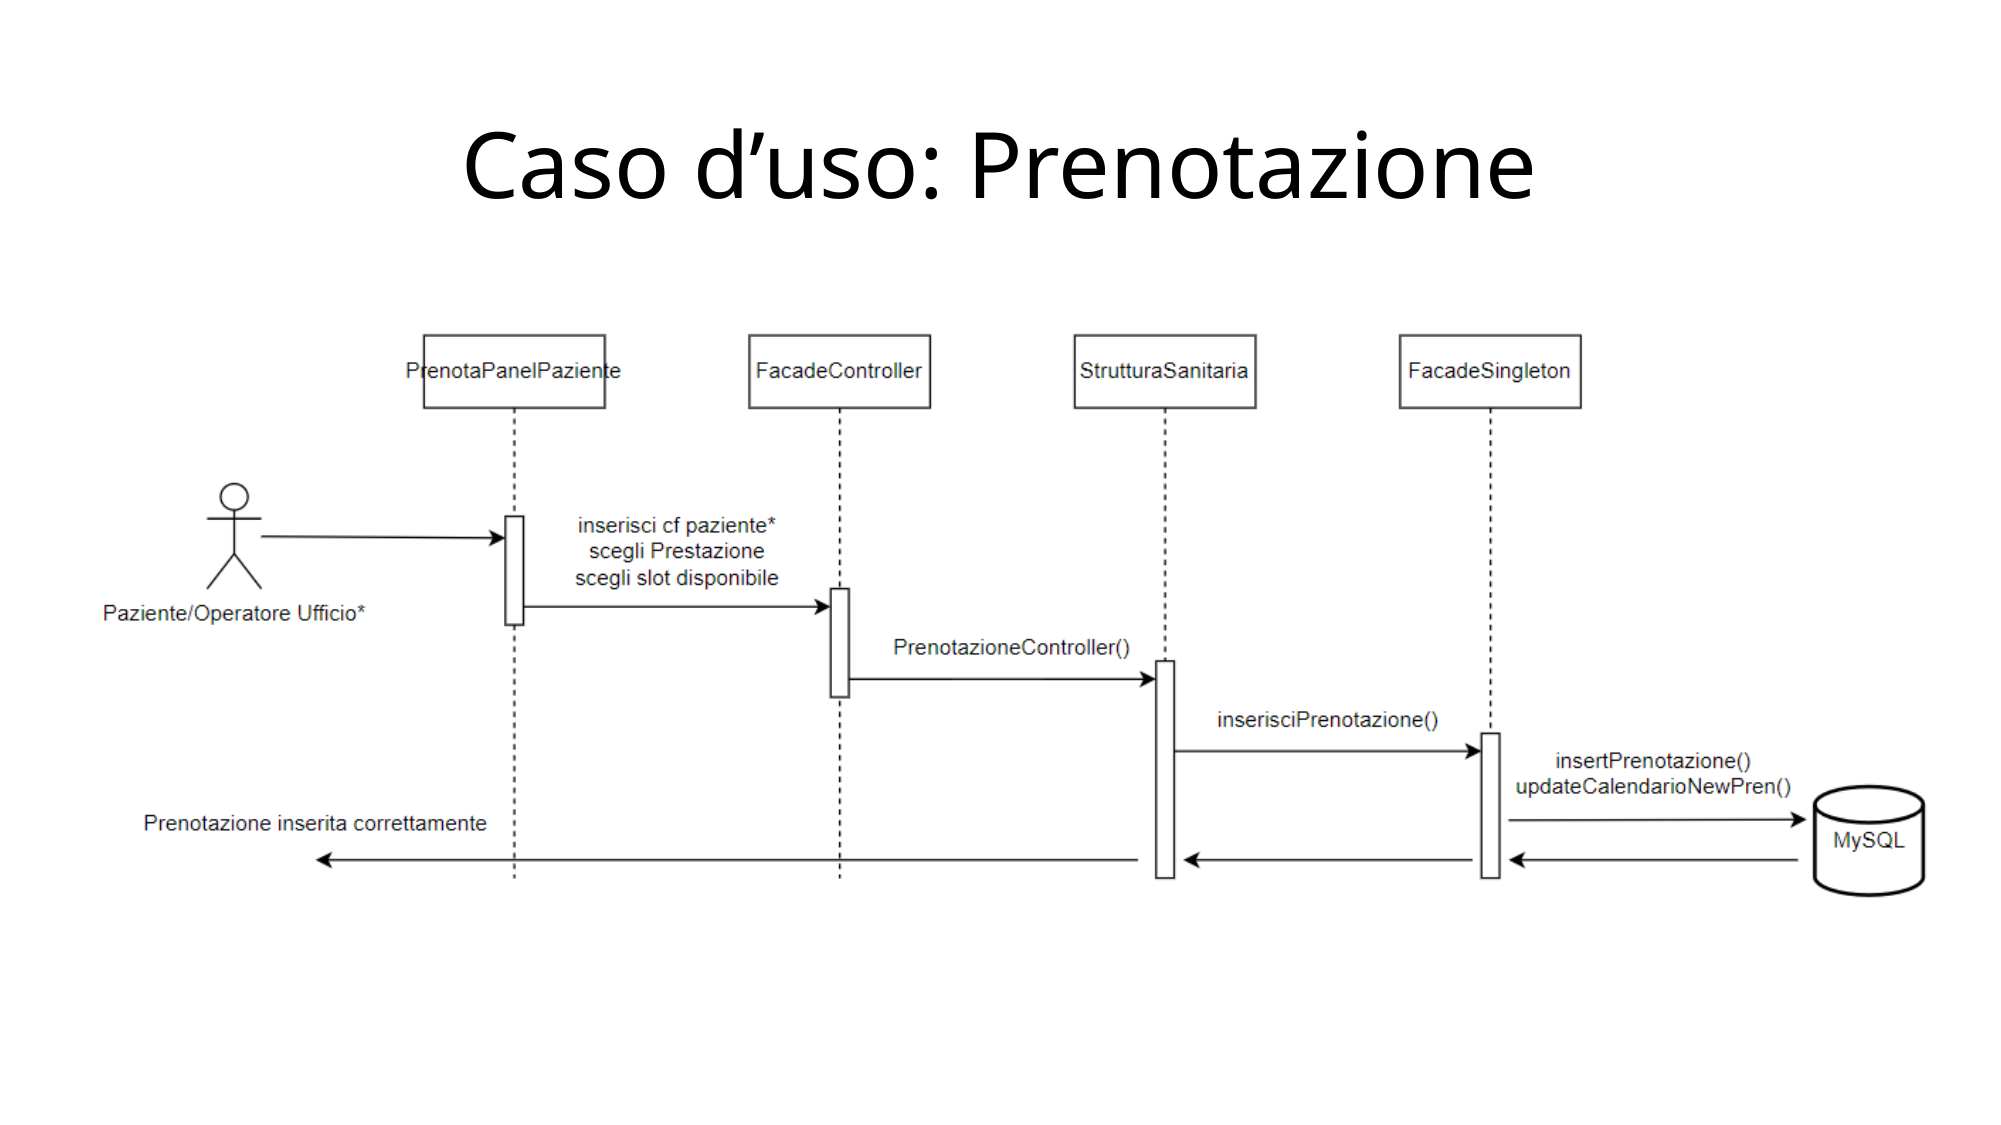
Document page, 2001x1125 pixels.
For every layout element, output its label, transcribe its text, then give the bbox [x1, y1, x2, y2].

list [48, 259, 1952, 930]
title Caso d’uso: Prenotazione [137, 59, 1863, 259]
